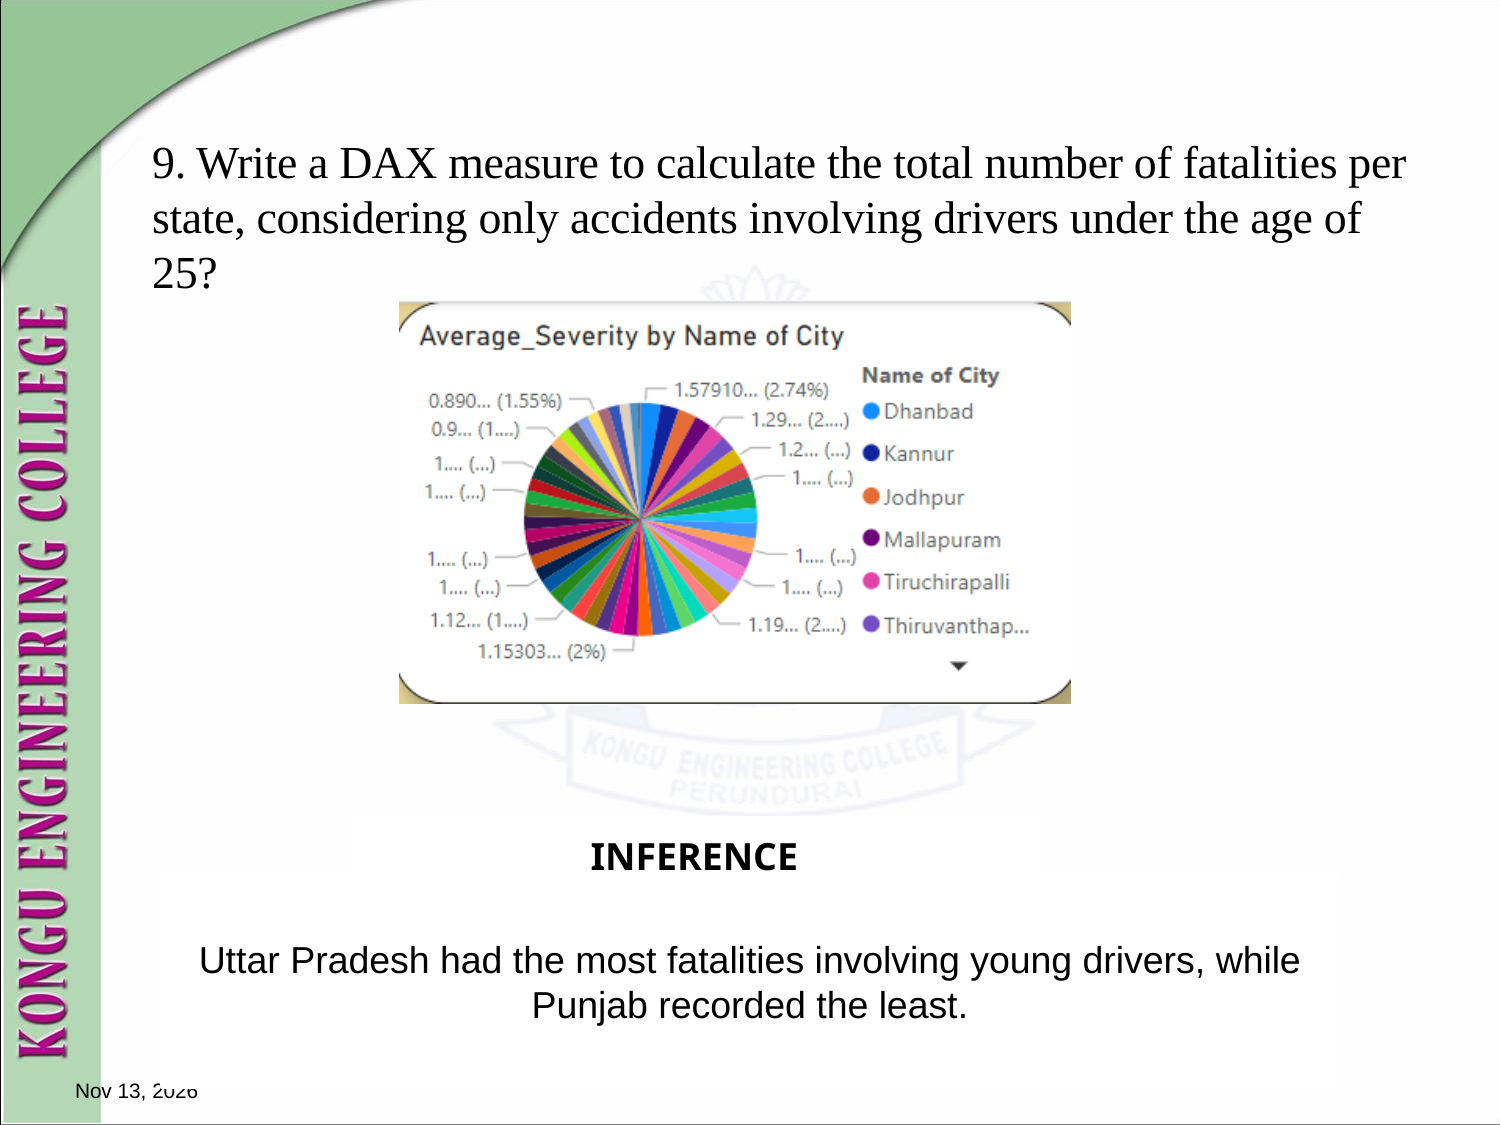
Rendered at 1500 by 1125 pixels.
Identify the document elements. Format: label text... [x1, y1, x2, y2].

slide_number 18-Nov-24 [75, 1042, 425, 1103]
picture [0, 0, 1500, 1125]
text_box 9. Write a DAX measure to calculate the total number of fatalities per state, considering only accidents involving drivers under the age of 25? [137, 125, 1500, 305]
text_box INFERENCE [348, 816, 1041, 895]
text_box Uttar Pradesh had the most fatalities involving young drivers, while Punjab recorded the least. [160, 873, 1340, 1089]
